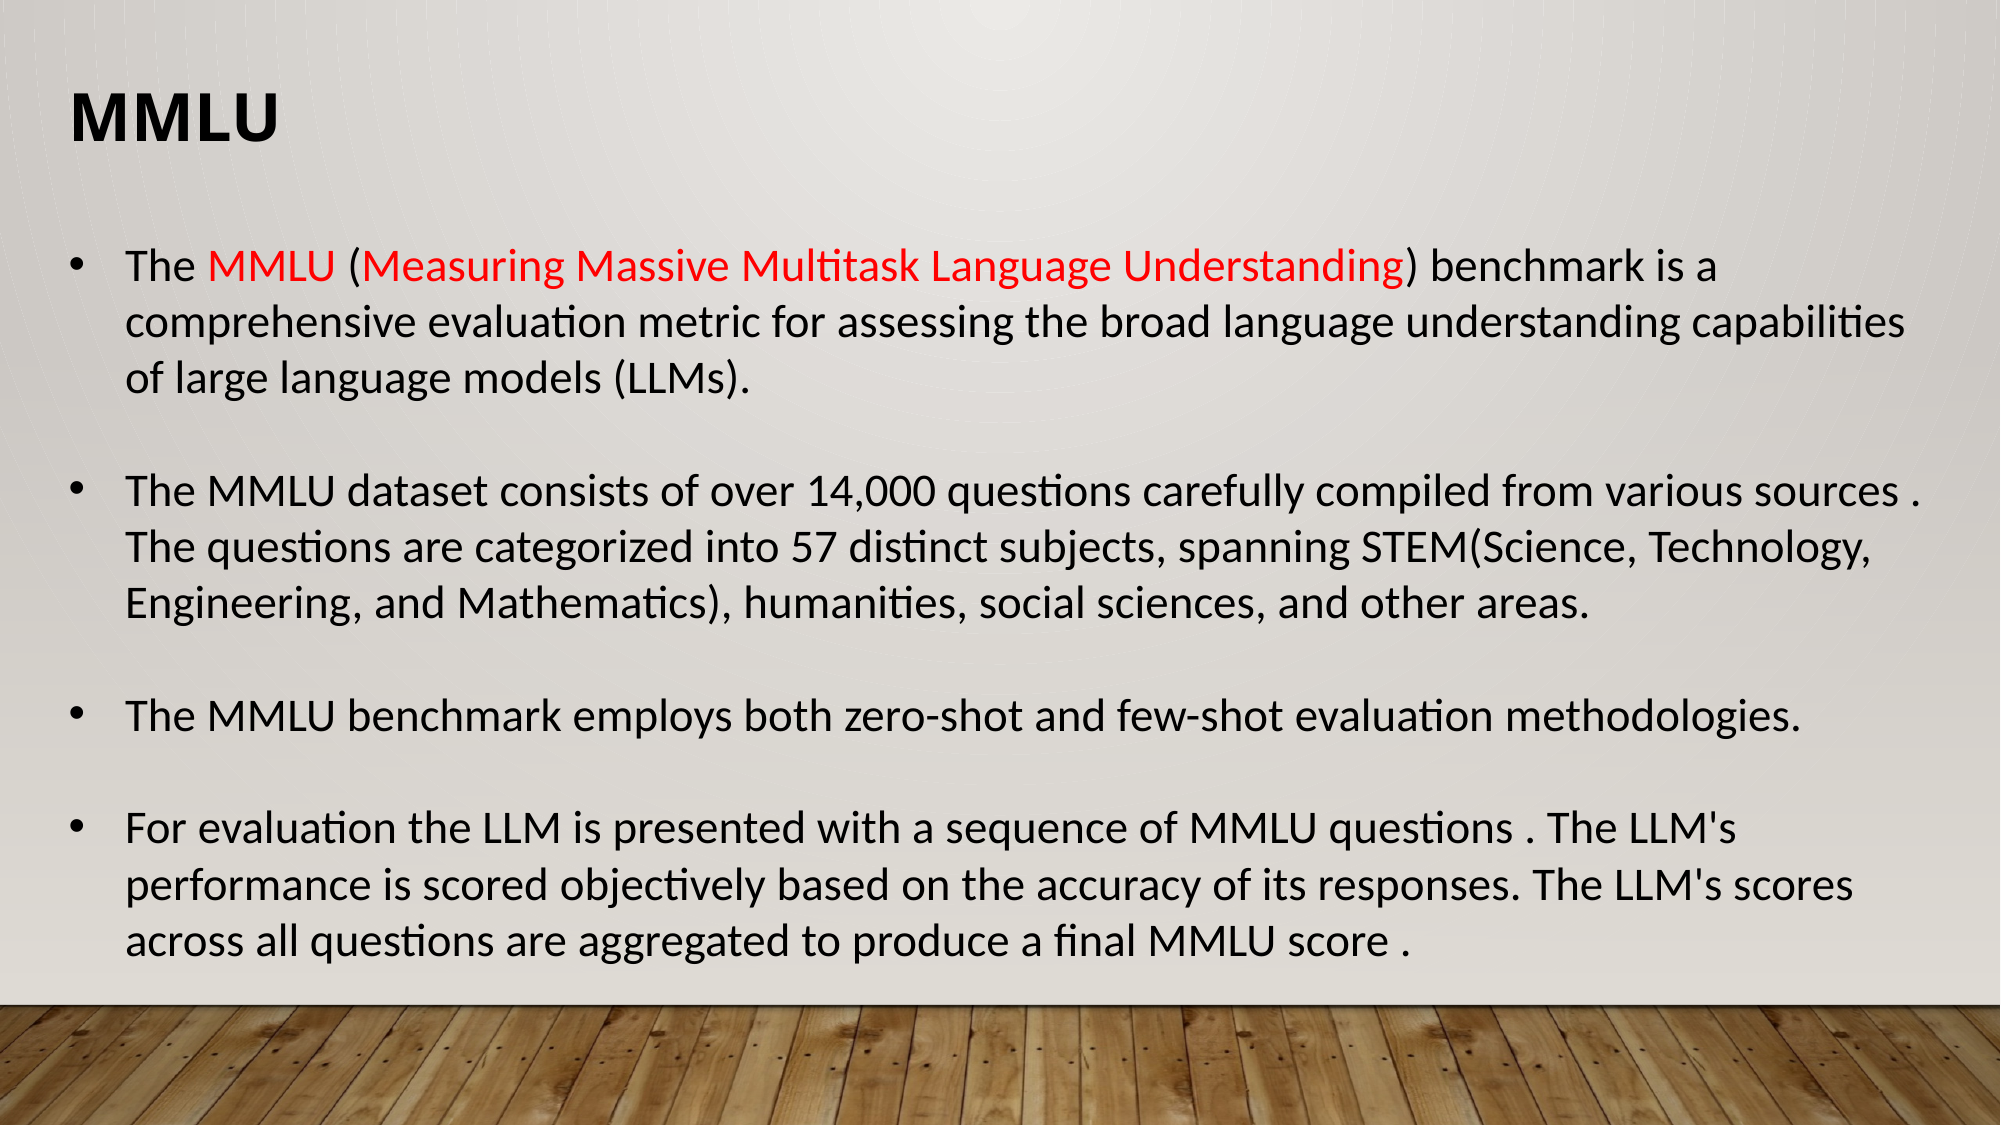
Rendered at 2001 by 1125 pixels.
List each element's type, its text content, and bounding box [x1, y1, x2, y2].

text_box MMLU The MMLU (Measuring Massive Multitask Language Understanding) benchmark is a comprehensive evaluation metric for assessing the broad language understanding capabilities of large language models (LLMs). The MMLU dataset consists of over 14,000 questions carefully compiled from various sources . The questions are categorized into 57 distinct subjects, spanning STEM(Science, Technology, Engineering, and Mathematics), humanities, social sciences, and other areas. The MMLU benchmark employs both zero-shot and few-shot evaluation methodologies. For evaluation the LLM is presented with a sequence of MMLU questions . The LLM's performance is scored objectively based on the accuracy of its responses. The LLM's scores across all questions are aggregated to produce a final MMLU score . [53, 67, 1945, 1018]
picture [0, 1005, 2000, 1125]
